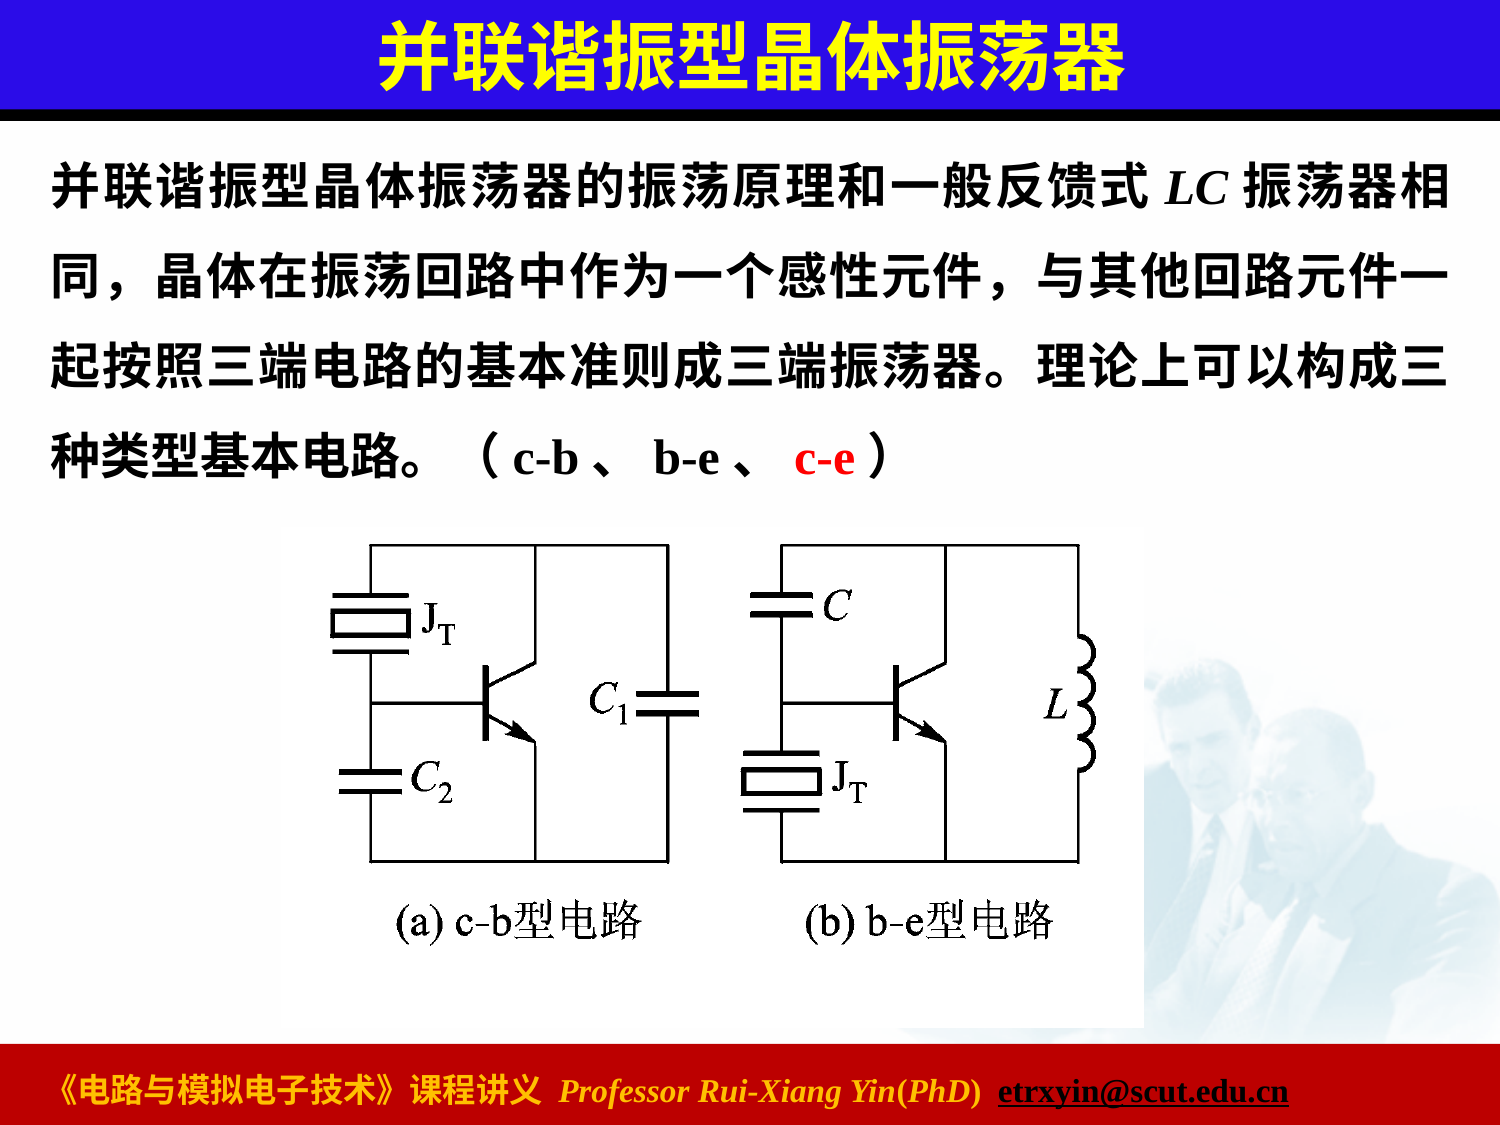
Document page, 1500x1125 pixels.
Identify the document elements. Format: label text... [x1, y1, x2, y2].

picture [0, 121, 1500, 1043]
title 并联谐振型晶体振荡器 [0, 0, 1500, 110]
text_box 并联谐振型晶体振荡器的振荡原理和一般反馈式LC振荡器相同，晶体在振荡回路中作为一个感性元件，与其他回路元件一起按照三端电路的基本准则成三端振荡器。理论上可以构成三种类型基本电路。（c-b、b-e、c-e） [35, 117, 1465, 492]
